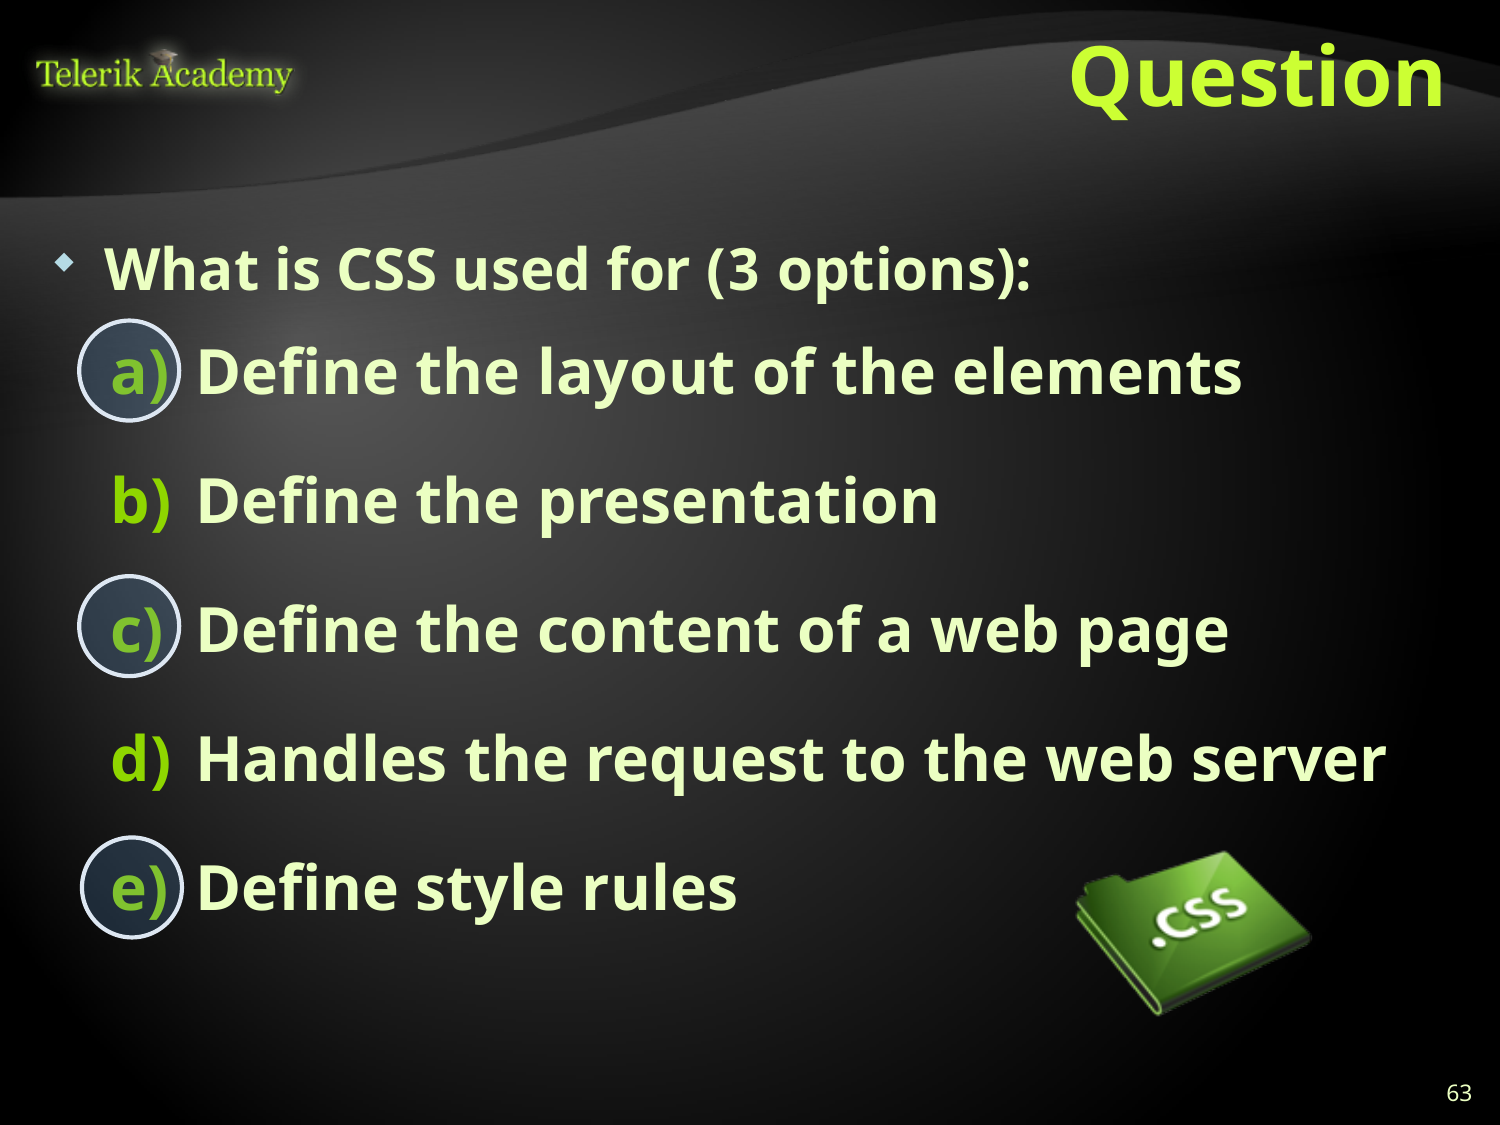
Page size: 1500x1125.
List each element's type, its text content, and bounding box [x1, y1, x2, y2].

title Question [300, 12, 1463, 150]
slide_number 63 [1412, 1074, 1488, 1113]
text_box [77, 574, 182, 679]
list What is CSS used for (3 options): Define the layout of the elements Define the presentation Define the content of a web page Handles the request to the web server Define style rules [37, 224, 1463, 948]
picture [0, 0, 1500, 1125]
text_box [77, 318, 182, 423]
text_box [79, 835, 185, 940]
